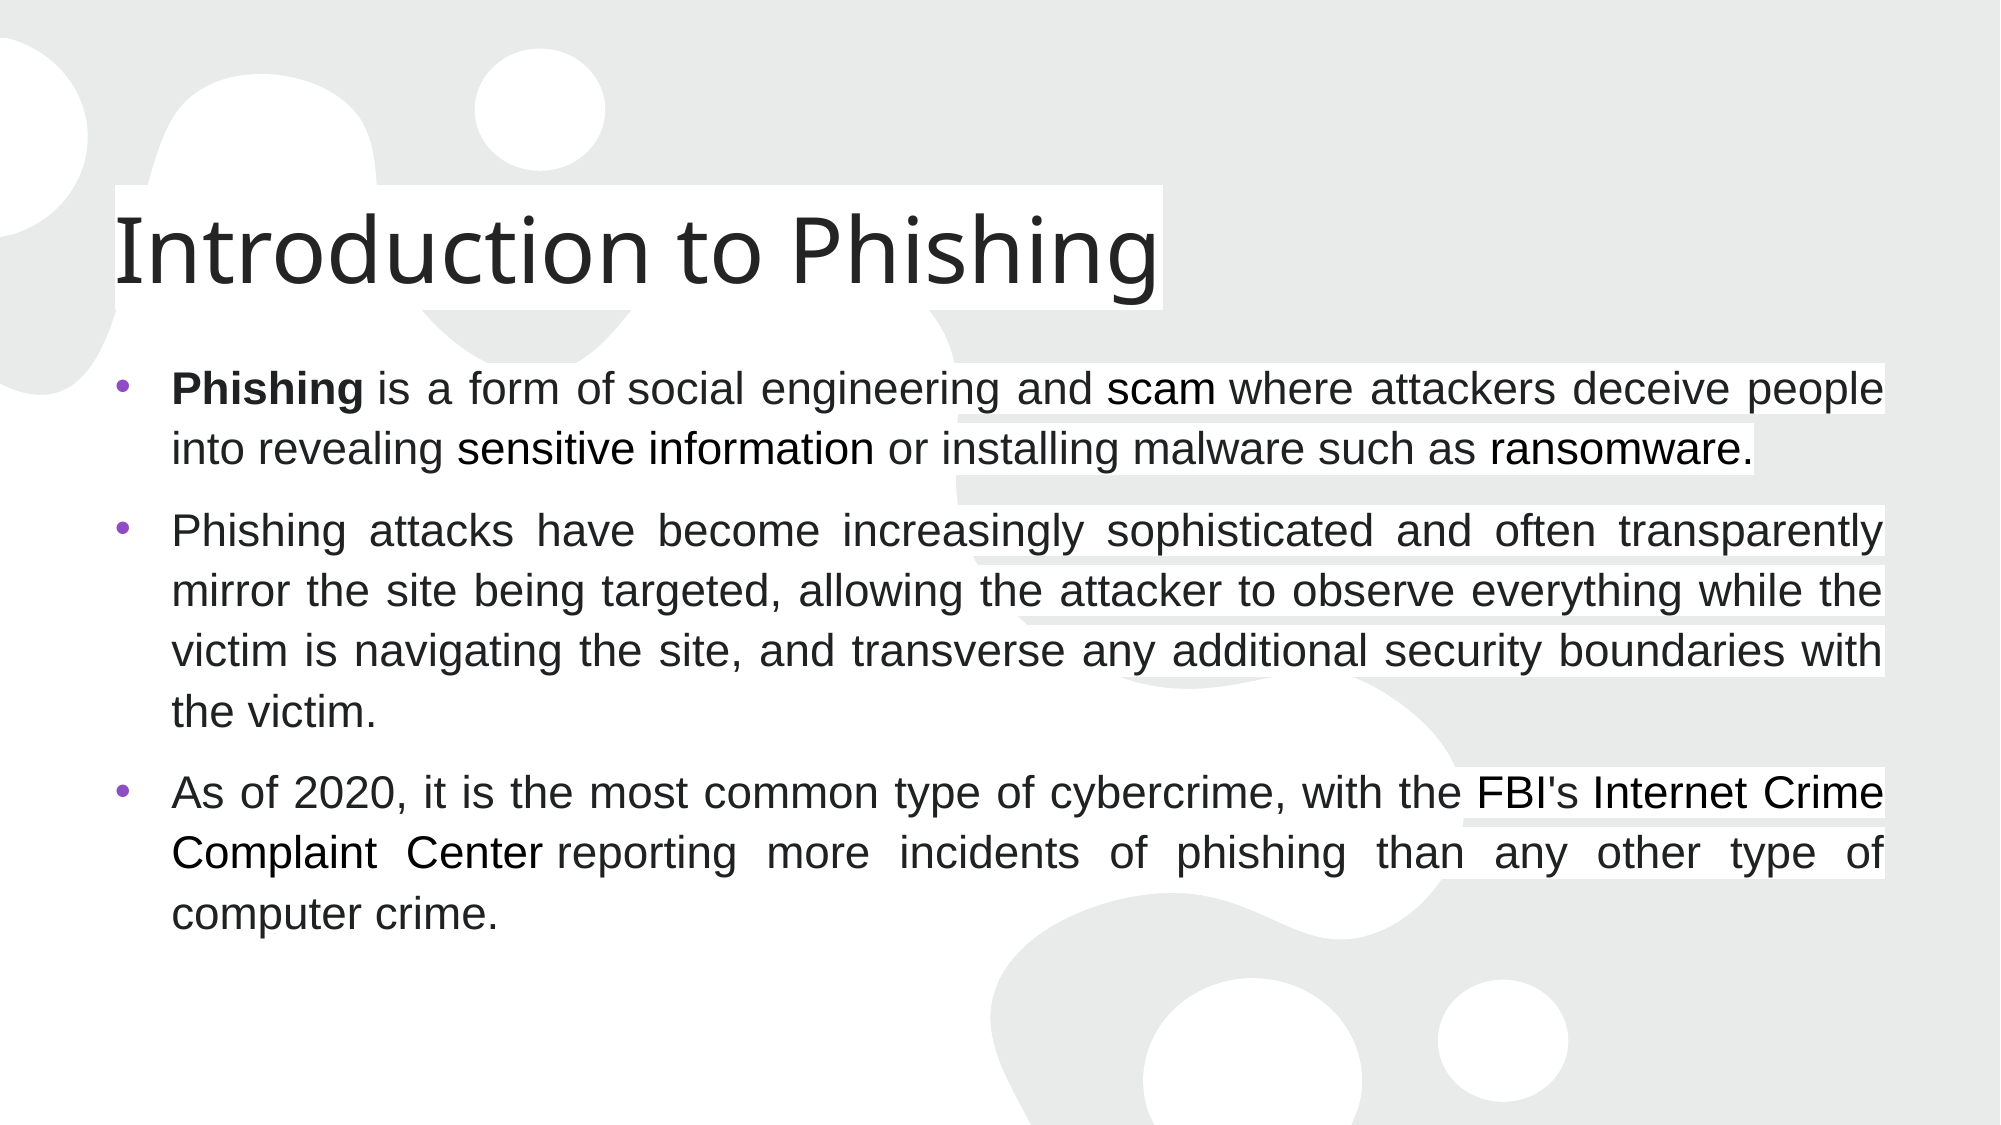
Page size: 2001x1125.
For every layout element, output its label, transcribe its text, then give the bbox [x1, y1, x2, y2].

list Phishing is a form of social engineering and scam where attackers deceive people into revealing sensitive information or installing malware such as ransomware. Phishing attacks have become increasingly sophisticated and often transparently mirror the site being targeted, allowing the attacker to observe everything while the victim is navigating the site, and transverse any additional security boundaries with the victim. As of 2020, it is the most common type of cybercrime, with the FBI's Internet Crime Complaint Center reporting more incidents of phishing than any other type of computer crime. [99, 345, 1900, 1008]
title Introduction to Phishing [99, 91, 1900, 309]
